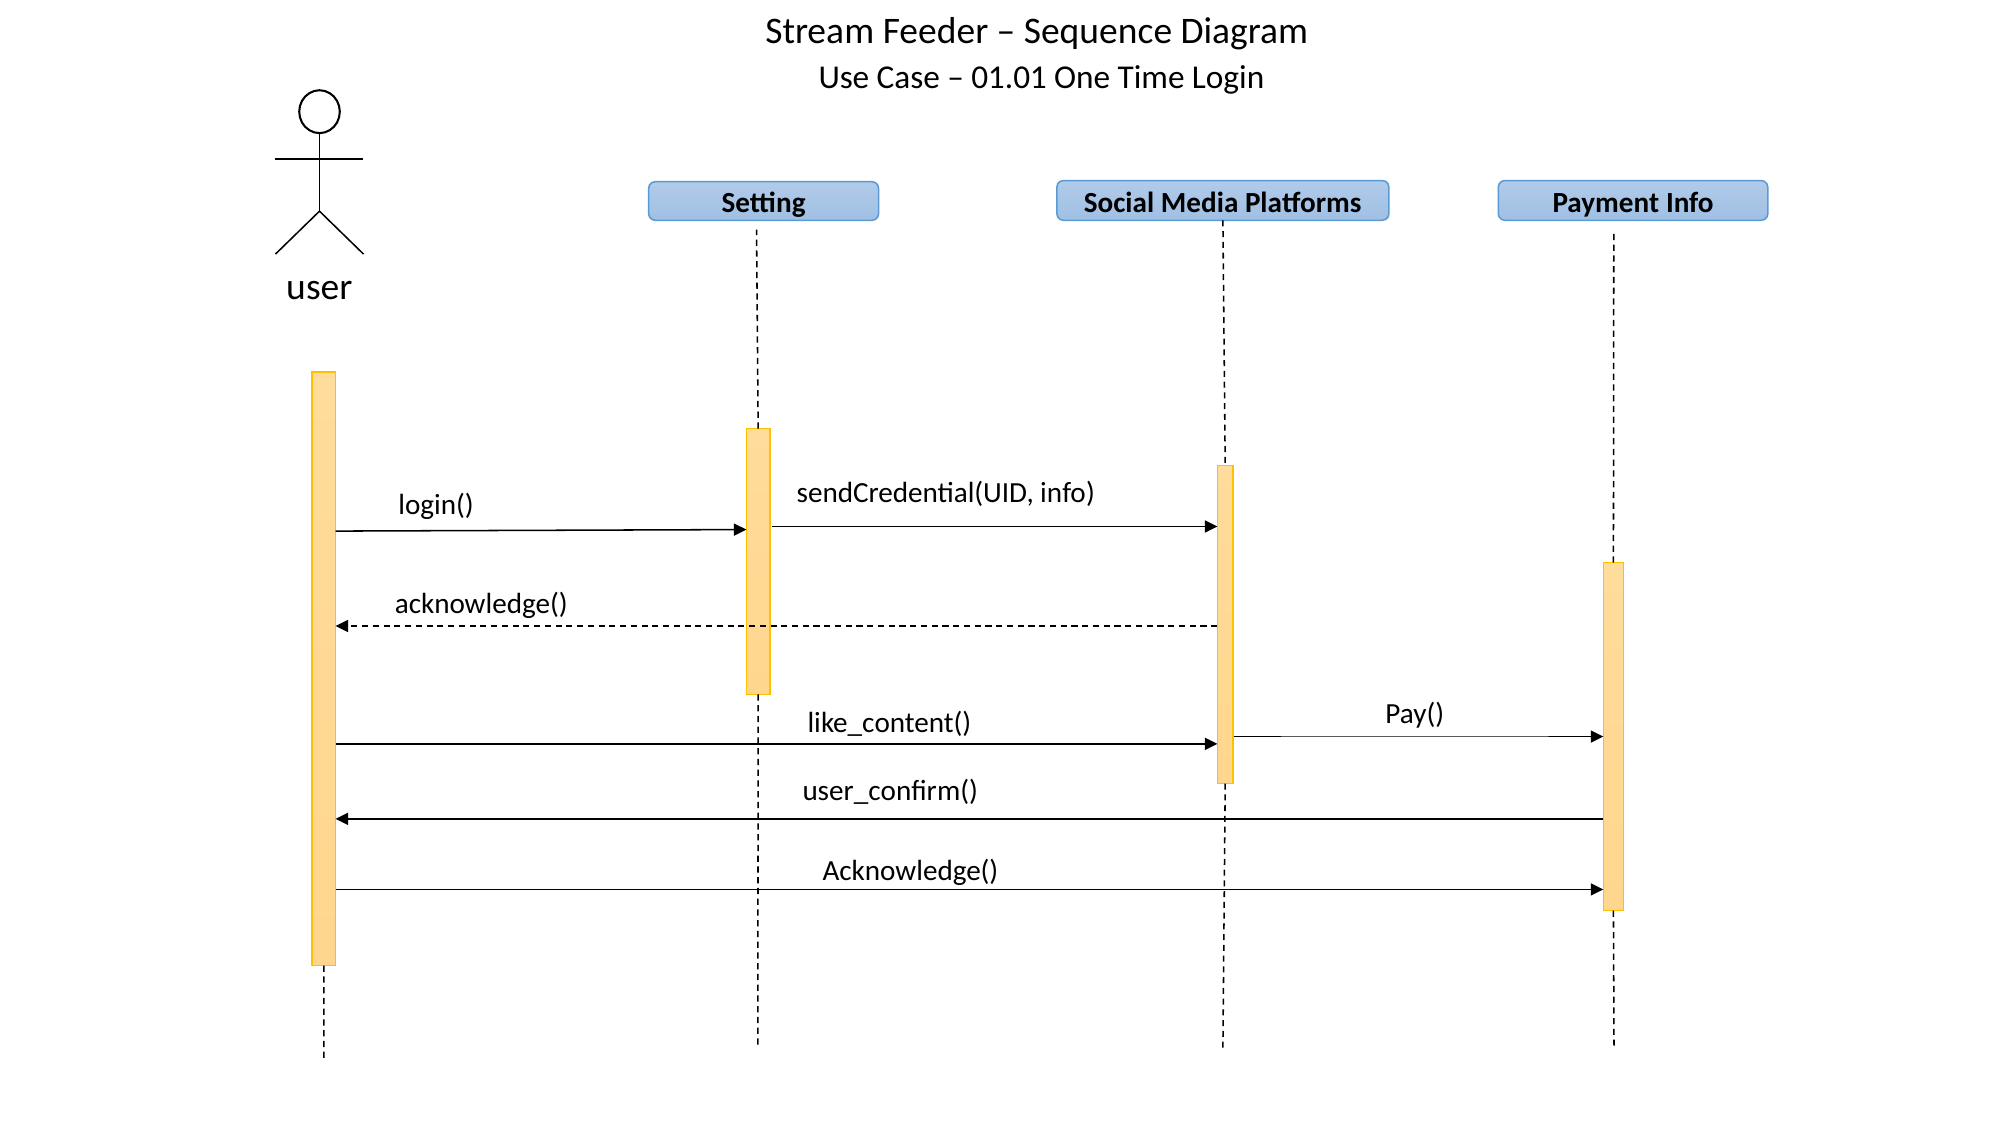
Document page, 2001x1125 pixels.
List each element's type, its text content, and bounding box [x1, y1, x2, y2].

text_box sendCredential(UID, info) [779, 465, 1180, 518]
text_box like_content() [780, 705, 988, 737]
text_box Payment Info [1498, 180, 1768, 221]
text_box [1222, 783, 1226, 818]
text_box Setting [648, 181, 879, 221]
text_box user [246, 263, 393, 307]
text_box login() [368, 480, 690, 525]
text_box Acknowledge() [782, 848, 1039, 888]
text_box acknowledge() [378, 583, 679, 622]
text_box [746, 634, 770, 695]
text_box [746, 428, 770, 625]
text_box Pay() [1273, 688, 1556, 735]
text_box user_confirm() [776, 769, 1005, 809]
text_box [1222, 828, 1226, 888]
text_box [312, 371, 336, 966]
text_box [1222, 220, 1226, 466]
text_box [319, 210, 364, 255]
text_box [275, 210, 318, 255]
subtitle Stream Feeder – Sequence Diagram Use Case – 01.01 One Time Login [0, 0, 2000, 1125]
text_box [1603, 562, 1624, 911]
text_box [1217, 465, 1234, 784]
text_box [1222, 898, 1226, 1049]
text_box [299, 90, 340, 134]
text_box Social Media Platforms [1056, 180, 1389, 221]
